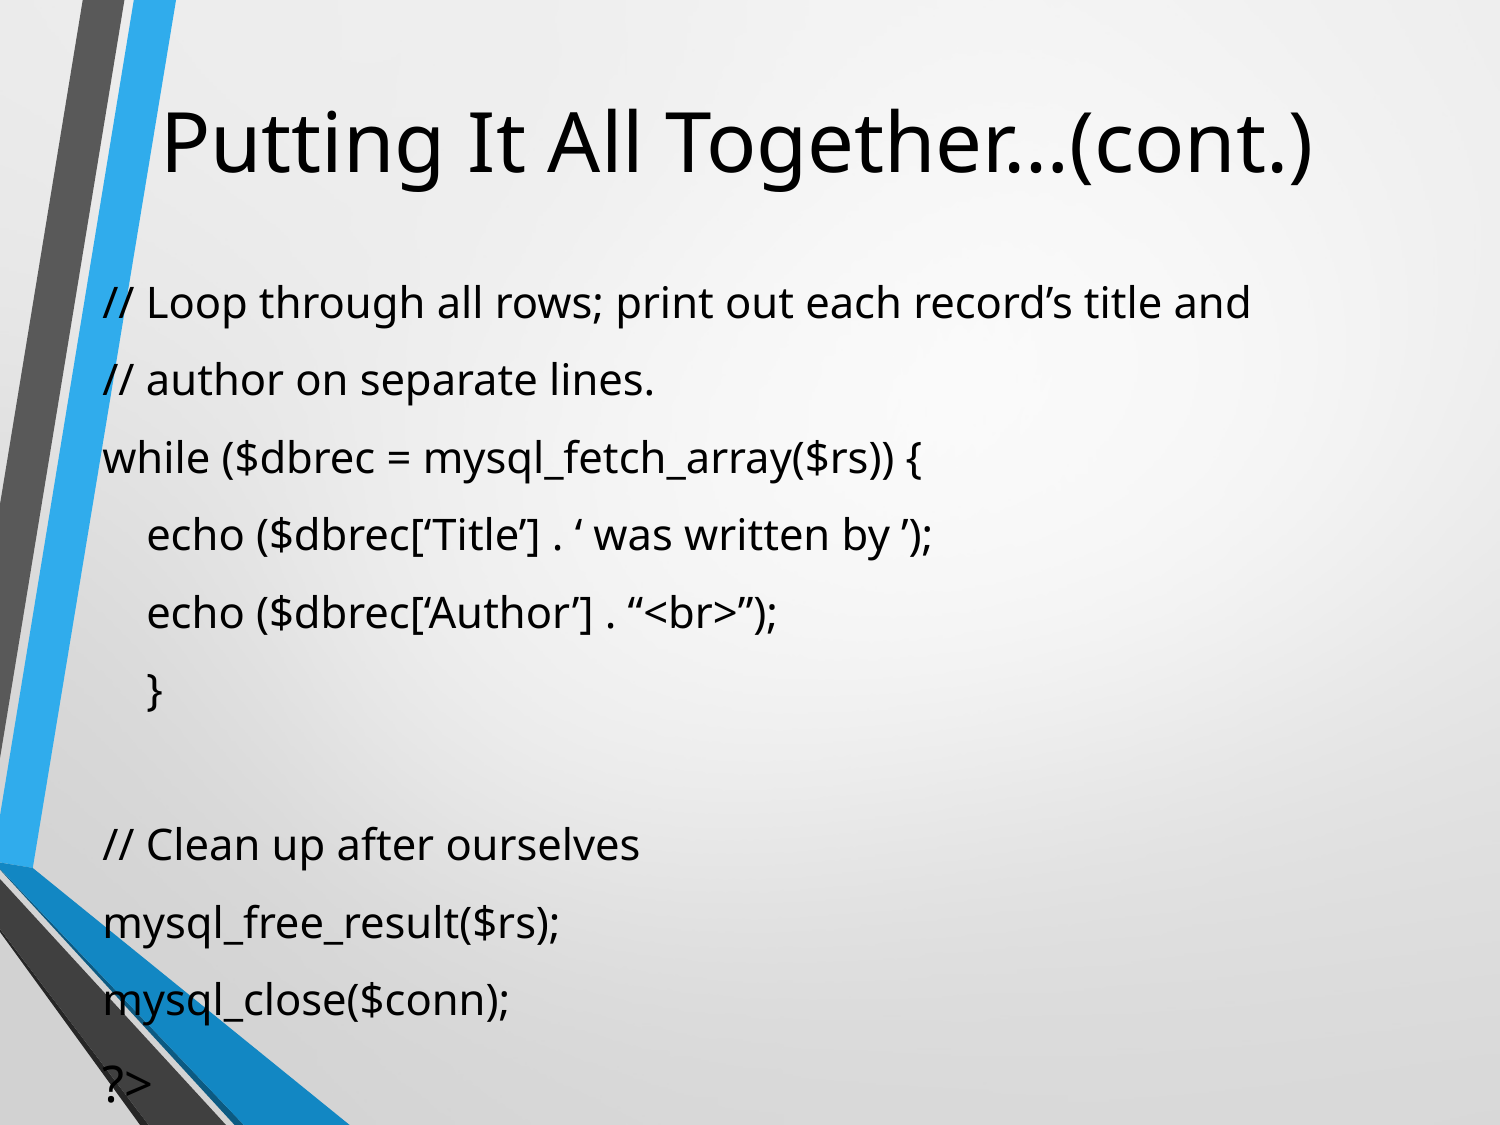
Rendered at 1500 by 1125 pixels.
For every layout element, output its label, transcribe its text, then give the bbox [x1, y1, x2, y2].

list // Loop through all rows; print out each record’s title and // author on separate lines. while ($dbrec = mysql_fetch_array($rs)) { echo ($dbrec[‘Title’] . ‘ was written by ’); echo ($dbrec[‘Author’] . “<br>”); } // Clean up after ourselves mysql_free_result($rs); mysql_close($conn); ?> [87, 262, 1438, 1122]
title Putting It All Together…(cont.)‏ [87, 26, 1388, 262]
